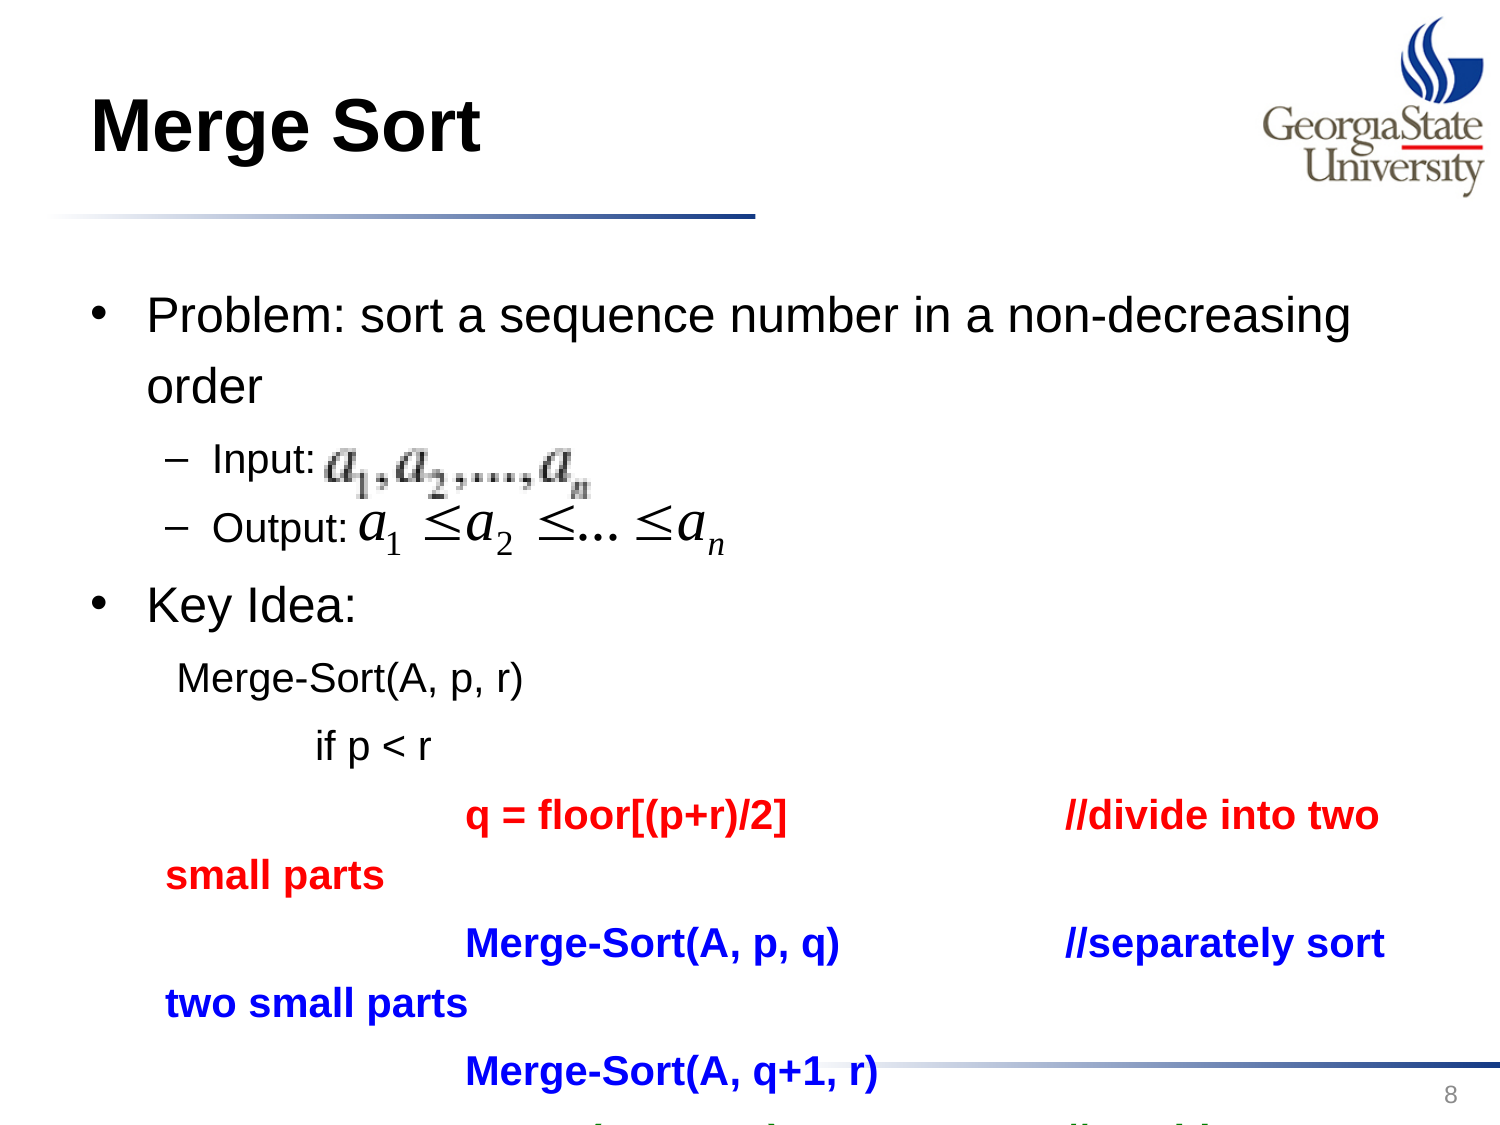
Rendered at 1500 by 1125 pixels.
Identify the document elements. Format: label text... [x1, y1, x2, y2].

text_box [317, 419, 595, 508]
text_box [348, 480, 739, 571]
list Problem: sort a sequence number in a non-decreasing order Input: Output: Key Idea: Merge-Sort(A, p, r) if p < r q = floor[(p+r)/2] //divide into two small parts Merge-Sort(A, p, q) //separately sort two small parts Merge-Sort(A, q+1, r) Merge(A, p, q, r) //combine two small parts [75, 262, 1459, 1086]
picture [1247, 0, 1500, 216]
slide_number 8 [1123, 1064, 1474, 1124]
title Merge Sort [75, 27, 1234, 215]
